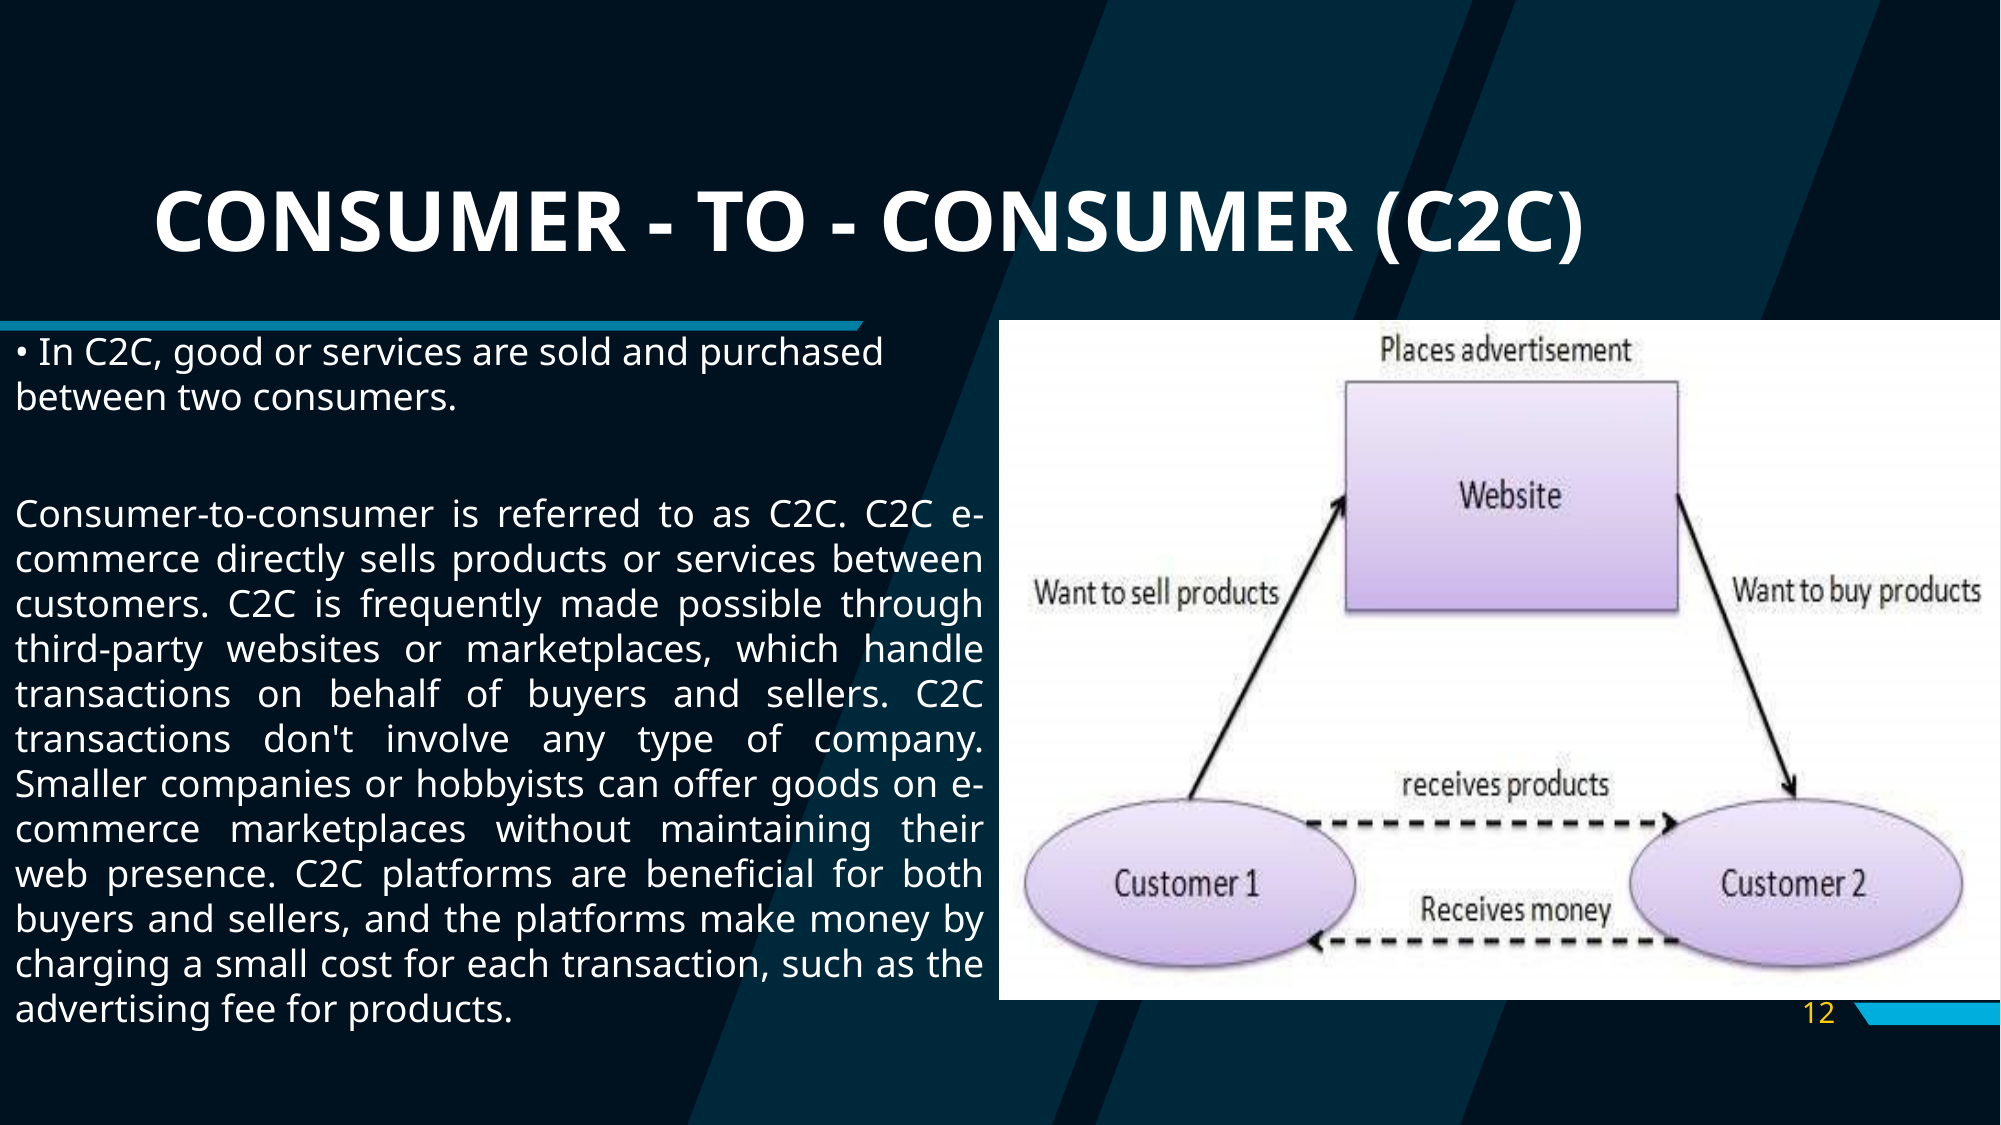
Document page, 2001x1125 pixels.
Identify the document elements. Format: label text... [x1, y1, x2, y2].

title CONSUMER - TO - CONSUMER (C2C) [137, 59, 1863, 278]
text_box Consumer-to-consumer is referred to as C2C. C2C e-commerce directly sells products or services between customers. C2C is frequently made possible through third-party websites or marketplaces, which handle transactions on behalf of buyers and sellers. C2C transactions don't involve any type of company. Smaller companies or hobbyists can offer goods on e-commerce marketplaces without maintaining their web presence. C2C platforms are beneficial for both buyers and sellers, and the platforms make money by charging a small cost for each transaction, such as the advertising fee for products. [0, 483, 1000, 1038]
text_box • In C2C, good or services are sold and purchased between two consumers. [0, 320, 999, 426]
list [999, 320, 2000, 1000]
slide_number 12 [1760, 1000, 1851, 1045]
